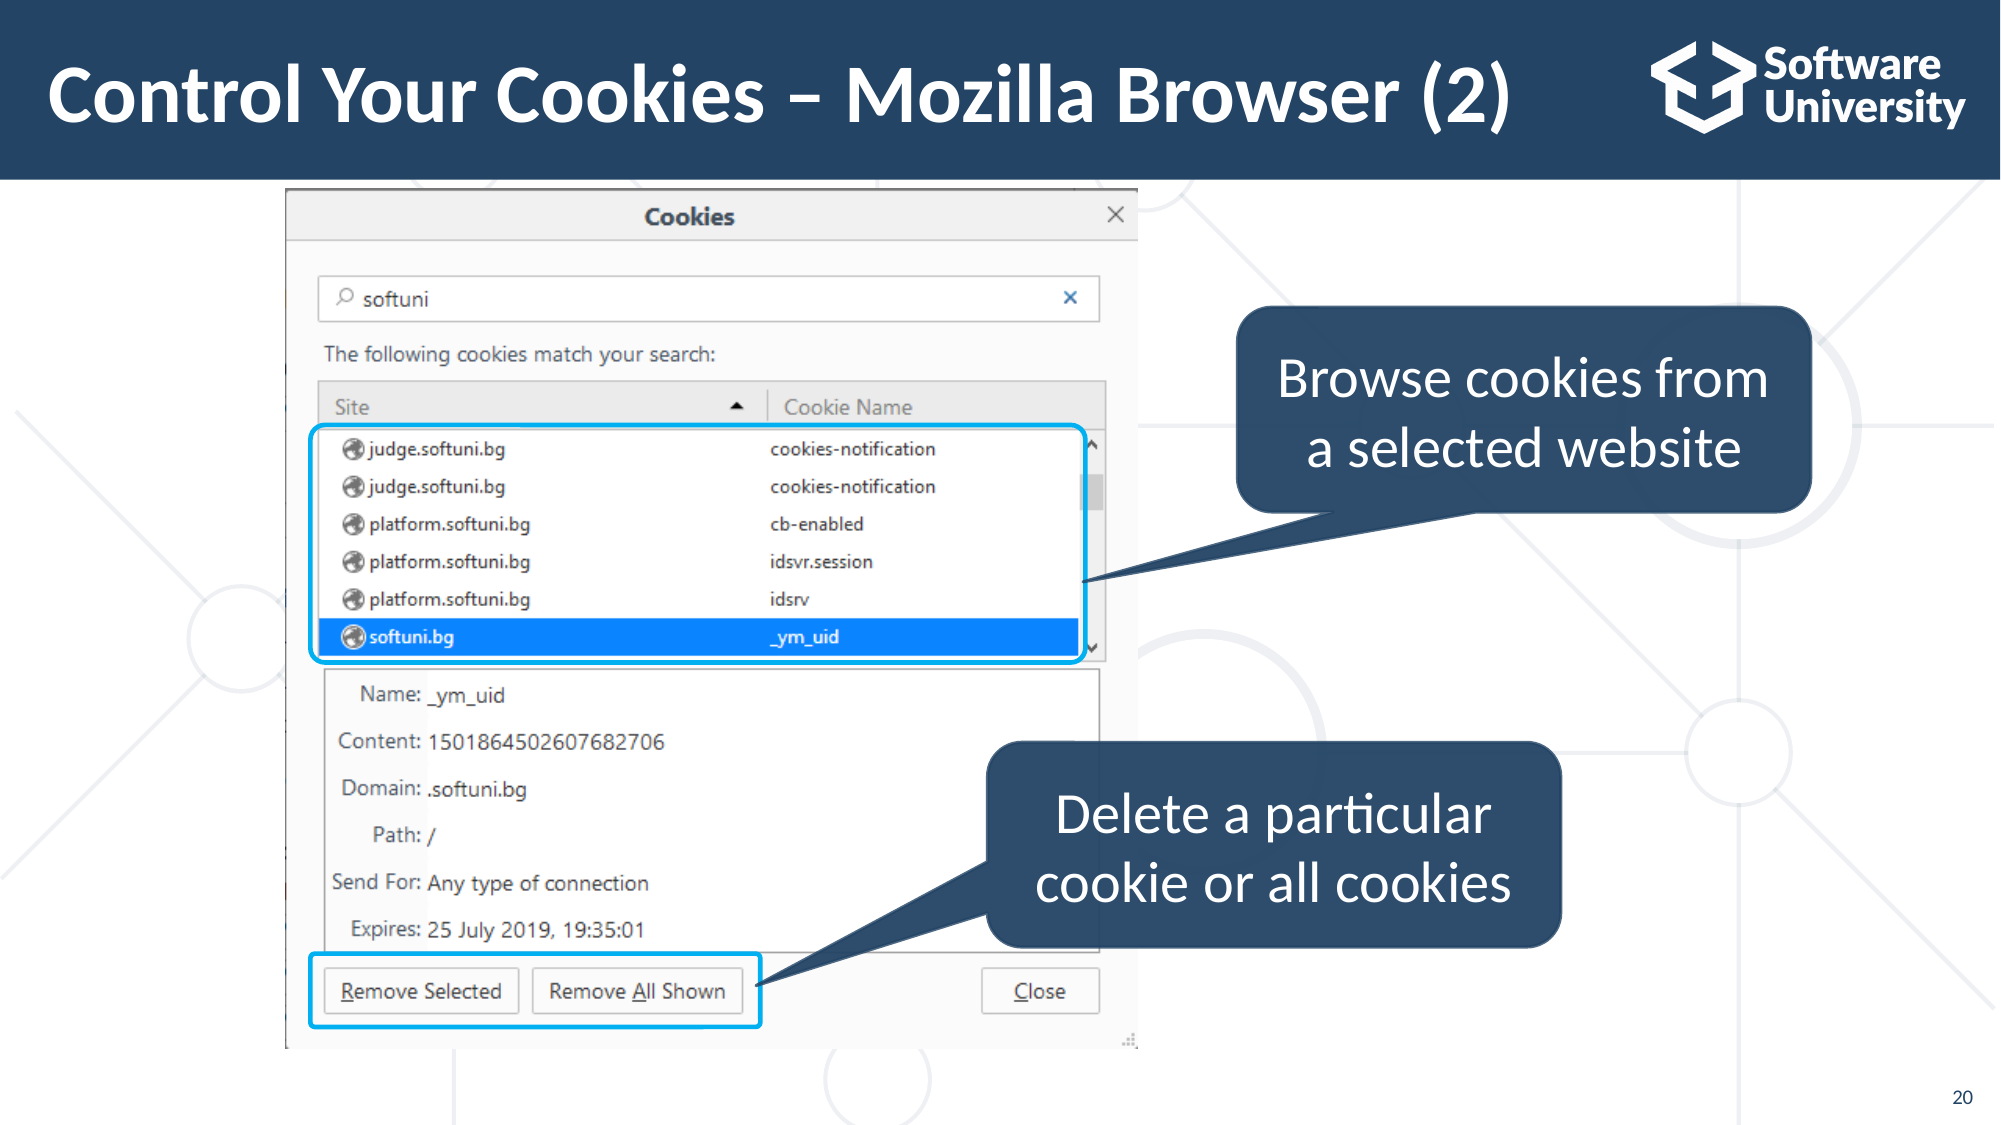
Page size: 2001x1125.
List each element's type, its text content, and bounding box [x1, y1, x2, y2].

picture [1651, 41, 1966, 134]
slide_number 20 [1927, 1067, 1989, 1117]
text_box Browse cookies from a selected website [1143, 305, 1813, 574]
text_box Delete a particular cookie or all cookies [1143, 740, 1563, 950]
title Control Your Cookies – Mozilla Browser (2) [31, 16, 1625, 162]
picture [285, 188, 1138, 1049]
